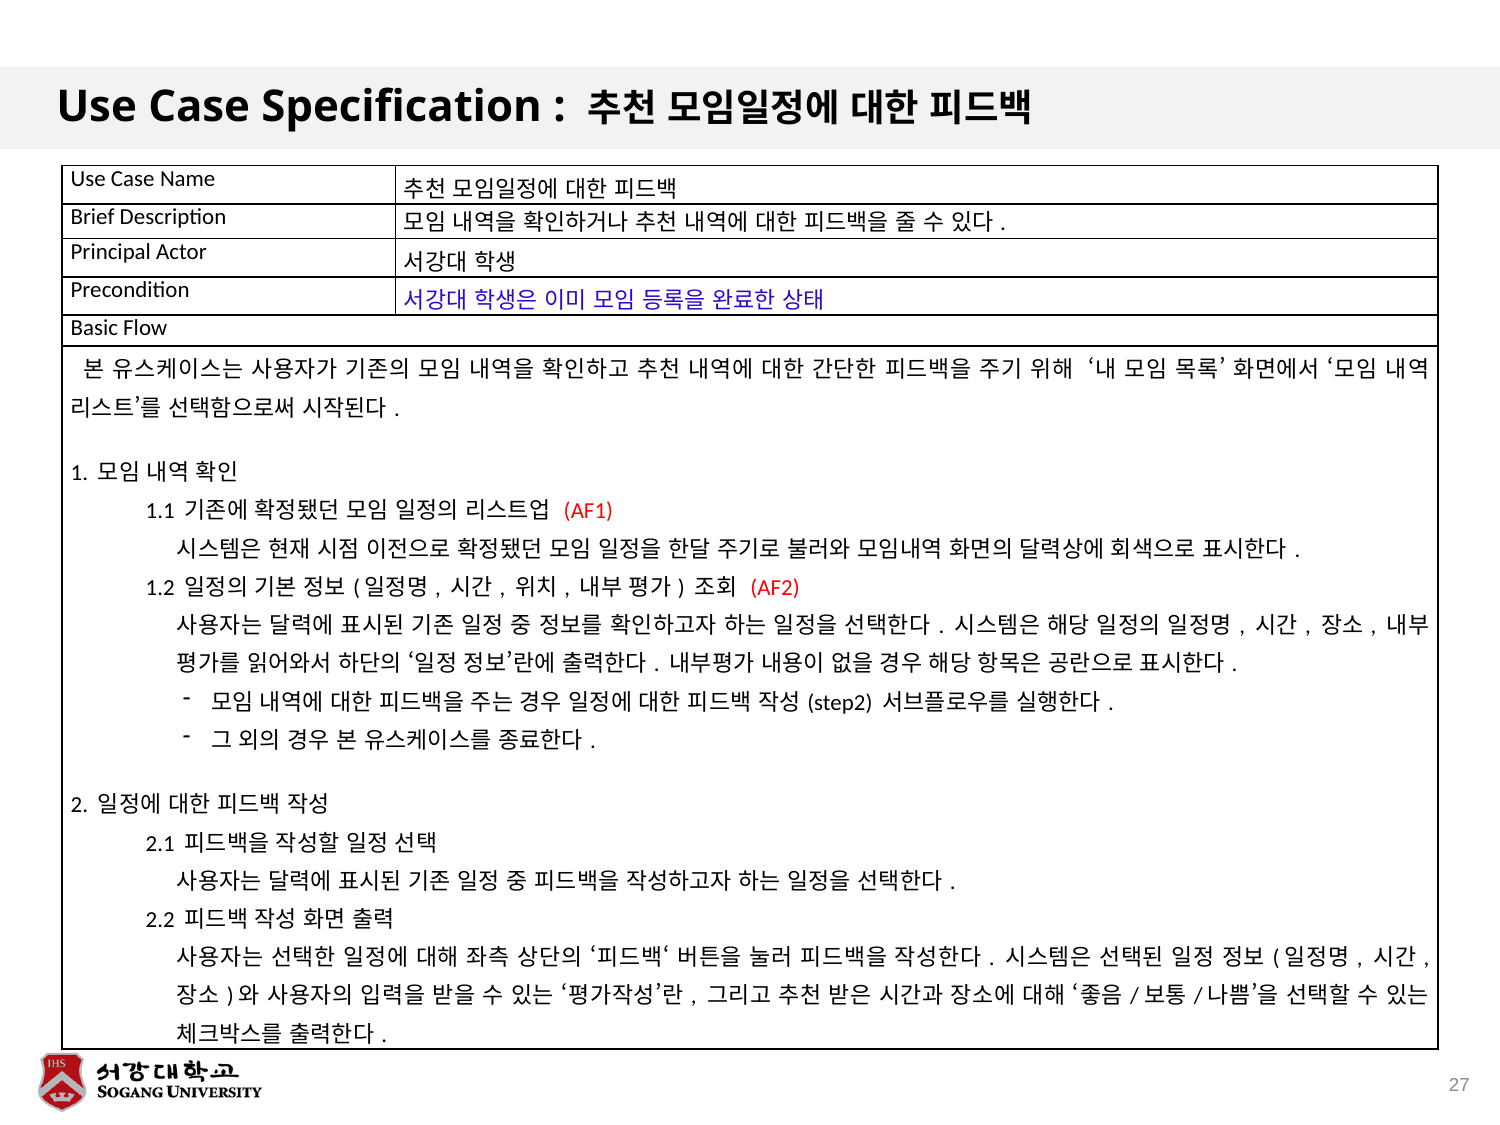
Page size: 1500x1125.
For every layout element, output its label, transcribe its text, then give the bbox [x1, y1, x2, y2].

table_cell Basic Flow [63, 316, 1437, 345]
table_header 추천 모임일정에 대한 피드백 [396, 166, 1437, 203]
table_cell 모임 내역을 확인하거나 추천 내역에 대한 피드백을 줄 수 있다. [396, 205, 1437, 238]
slide_number 27 [1147, 1053, 1485, 1114]
title Use Case Specification : 추천 모임일정에 대한 피드백 [41, 64, 1459, 149]
table_cell 본 유스케이스는 사용자가 기존의 모임 내역을 확인하고 추천 내역에 대한 간단한 피드백을 주기 위해 ‘내 모임 목록’ 화면에서 ‘모임 내역 리스트’를 선택함으로써 시작된다. 1. 모임 내역 확인 1.1 기존에 확정됐던 모임 일정의 리스트업 (AF1) 시스템은 현재 시점 이전으로 확정됐던 모임 일정을 한달 주기로 불러와 모임내역 화면의 달력상에 회색으로 표시한다. 1.2 일정의 기본 정보(일정명, 시간, 위치, 내부 평가) 조회 (AF2) 사용자는 달력에 표시된 기존 일정 중 정보를 확인하고자 하는 일정을 선택한다. 시스템은 해당 일정의 일정명, 시간, 장소, 내부 평가를 읽어와서 하단의 ‘일정 정보’란에 출력한다. 내부평가 내용이 없을 경우 해당 항목은 공란으로 표시한다. 모임 내역에 대한 피드백을 주는 경우 일정에 대한 피드백 작성(step2) 서브플로우를 실행한다. 그 외의 경우 본 유스케이스를 종료한다. 2. 일정에 대한 피드백 작성 2.1 피드백을 작성할 일정 선택 사용자는 달력에 표시된 기존 일정 중 피드백을 작성하고자 하는 일정을 선택한다. 2.2 피드백 작성 화면 출력 사용자는 선택한 일정에 대해 좌측 상단의 ‘피드백‘ 버튼을 눌러 피드백을 작성한다. 시스템은 선택된 일정 정보(일정명, 시간, 장소)와 사용자의 입력을 받을 수 있는 ‘평가작성’란, 그리고 추천 받은 시간과 장소에 대해 ‘좋음/보통/나쁨’을 선택할 수 있는 체크박스를 출력한다. [63, 347, 1437, 1048]
picture [0, 1031, 294, 1125]
table_cell Brief Description [63, 205, 395, 238]
table_cell Principal Actor [63, 239, 395, 276]
table_cell 서강대 학생 [396, 239, 1437, 276]
table_header Use Case Name [63, 166, 395, 203]
table_cell Precondition [63, 278, 395, 314]
table_cell 서강대 학생은 이미 모임 등록을 완료한 상태 [396, 278, 1437, 314]
